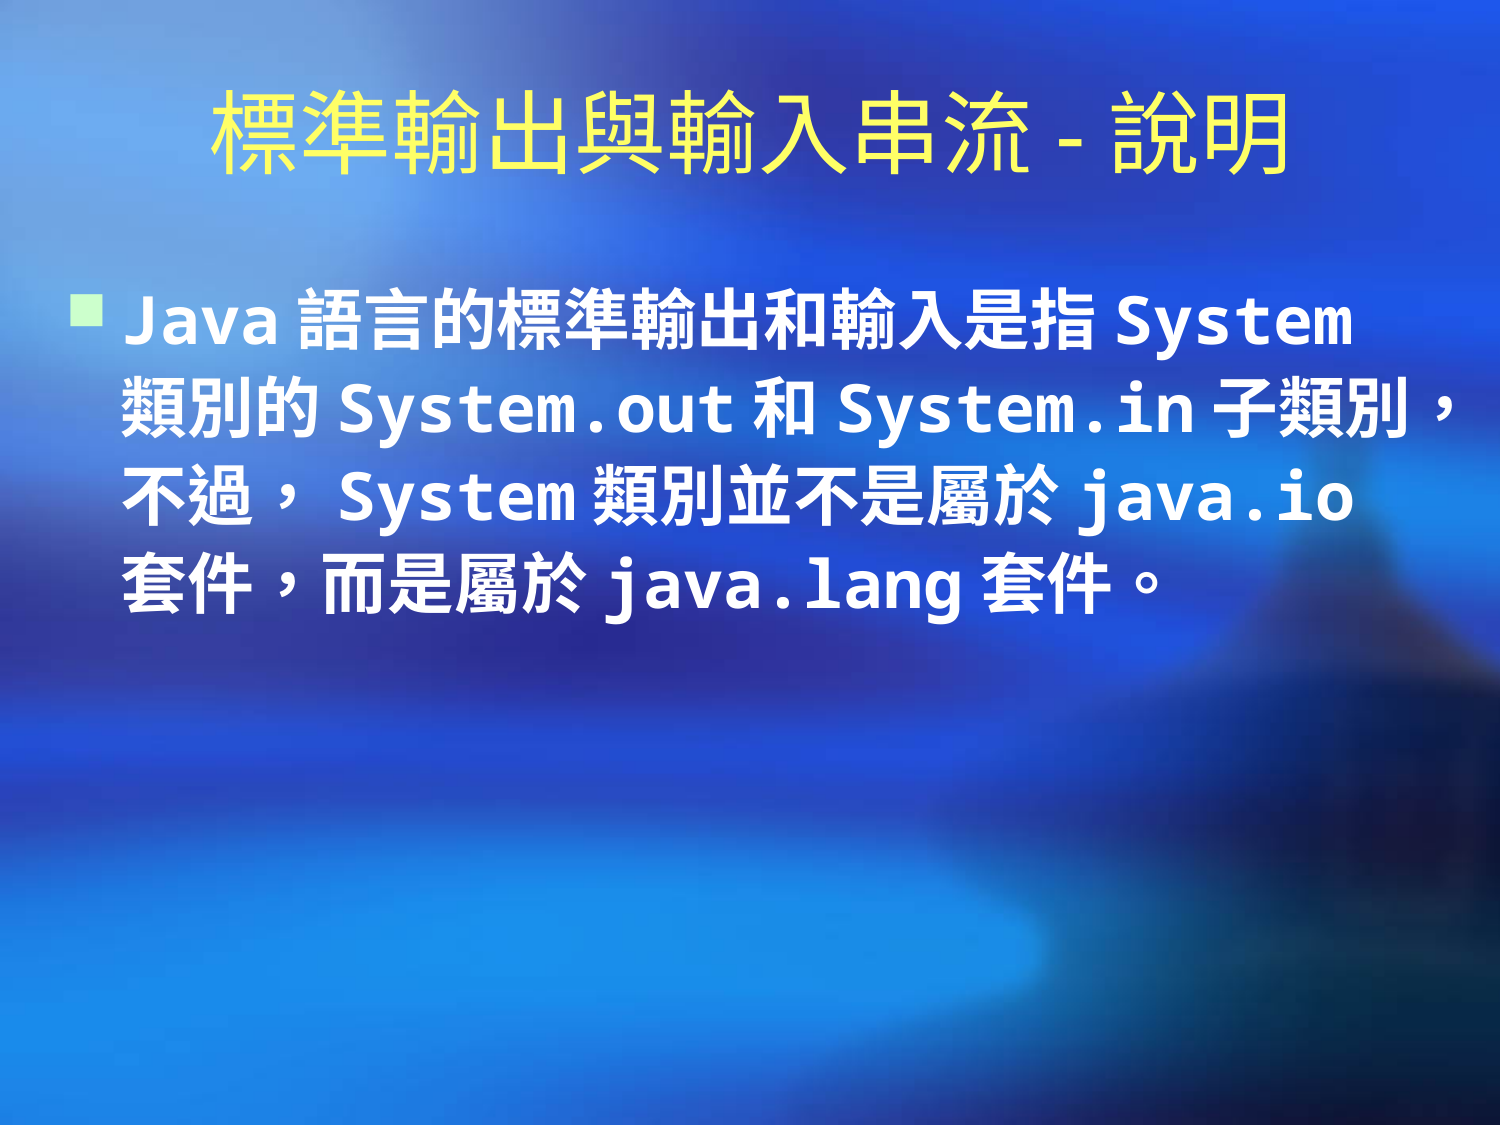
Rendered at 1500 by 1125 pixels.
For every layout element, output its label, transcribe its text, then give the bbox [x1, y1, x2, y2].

list Java語言的標準輸出和輸入是指System類別的System.out和System.in子類別，不過，System類別並不是屬於java.io套件，而是屬於java.lang套件。 [49, 262, 1451, 1001]
title 標準輸出與輸入串流-說明 [49, 37, 1451, 225]
picture [0, 0, 1500, 1125]
